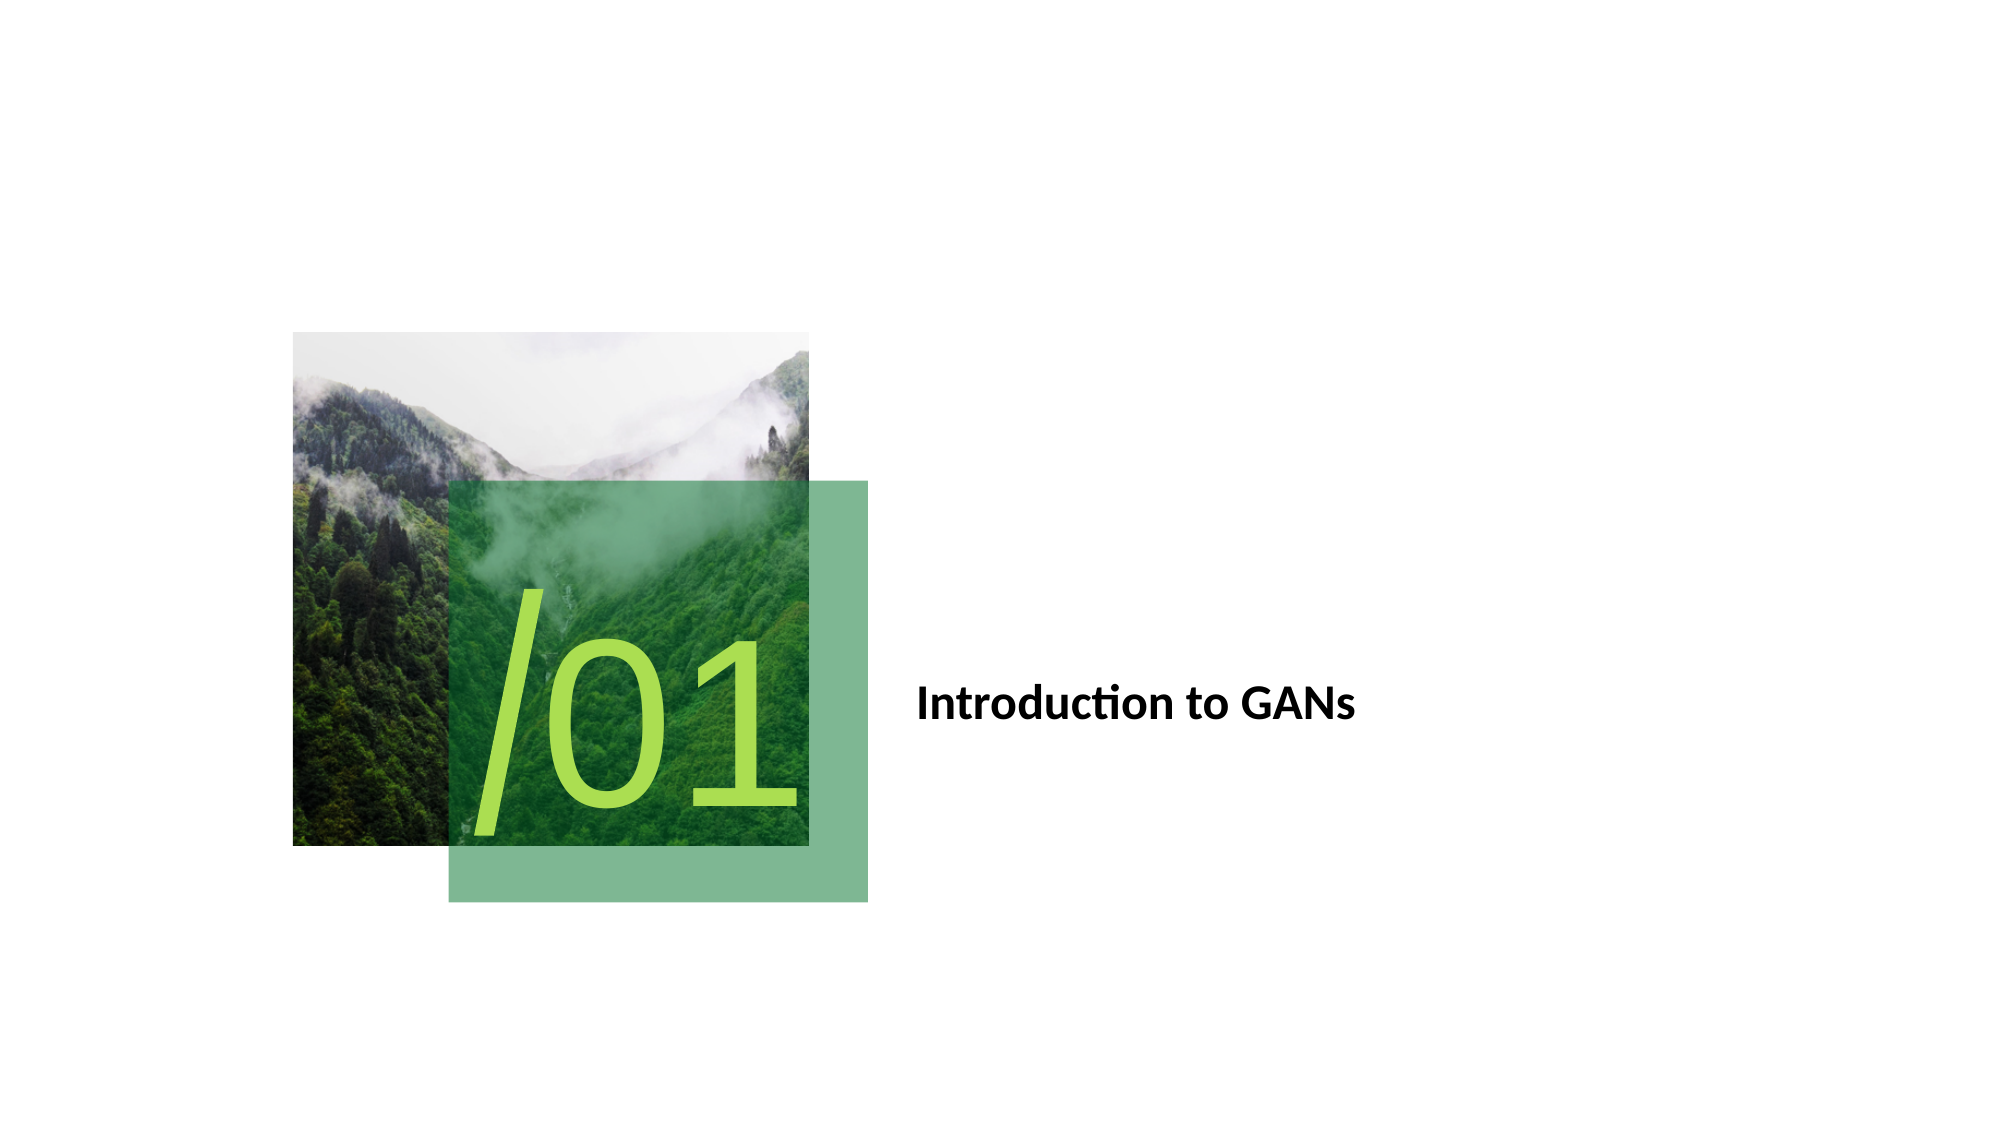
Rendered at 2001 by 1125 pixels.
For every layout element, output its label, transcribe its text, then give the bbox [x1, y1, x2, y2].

title Introduction to GANs [901, 588, 1791, 736]
picture [292, 332, 809, 846]
text_box 01 [525, 559, 836, 862]
